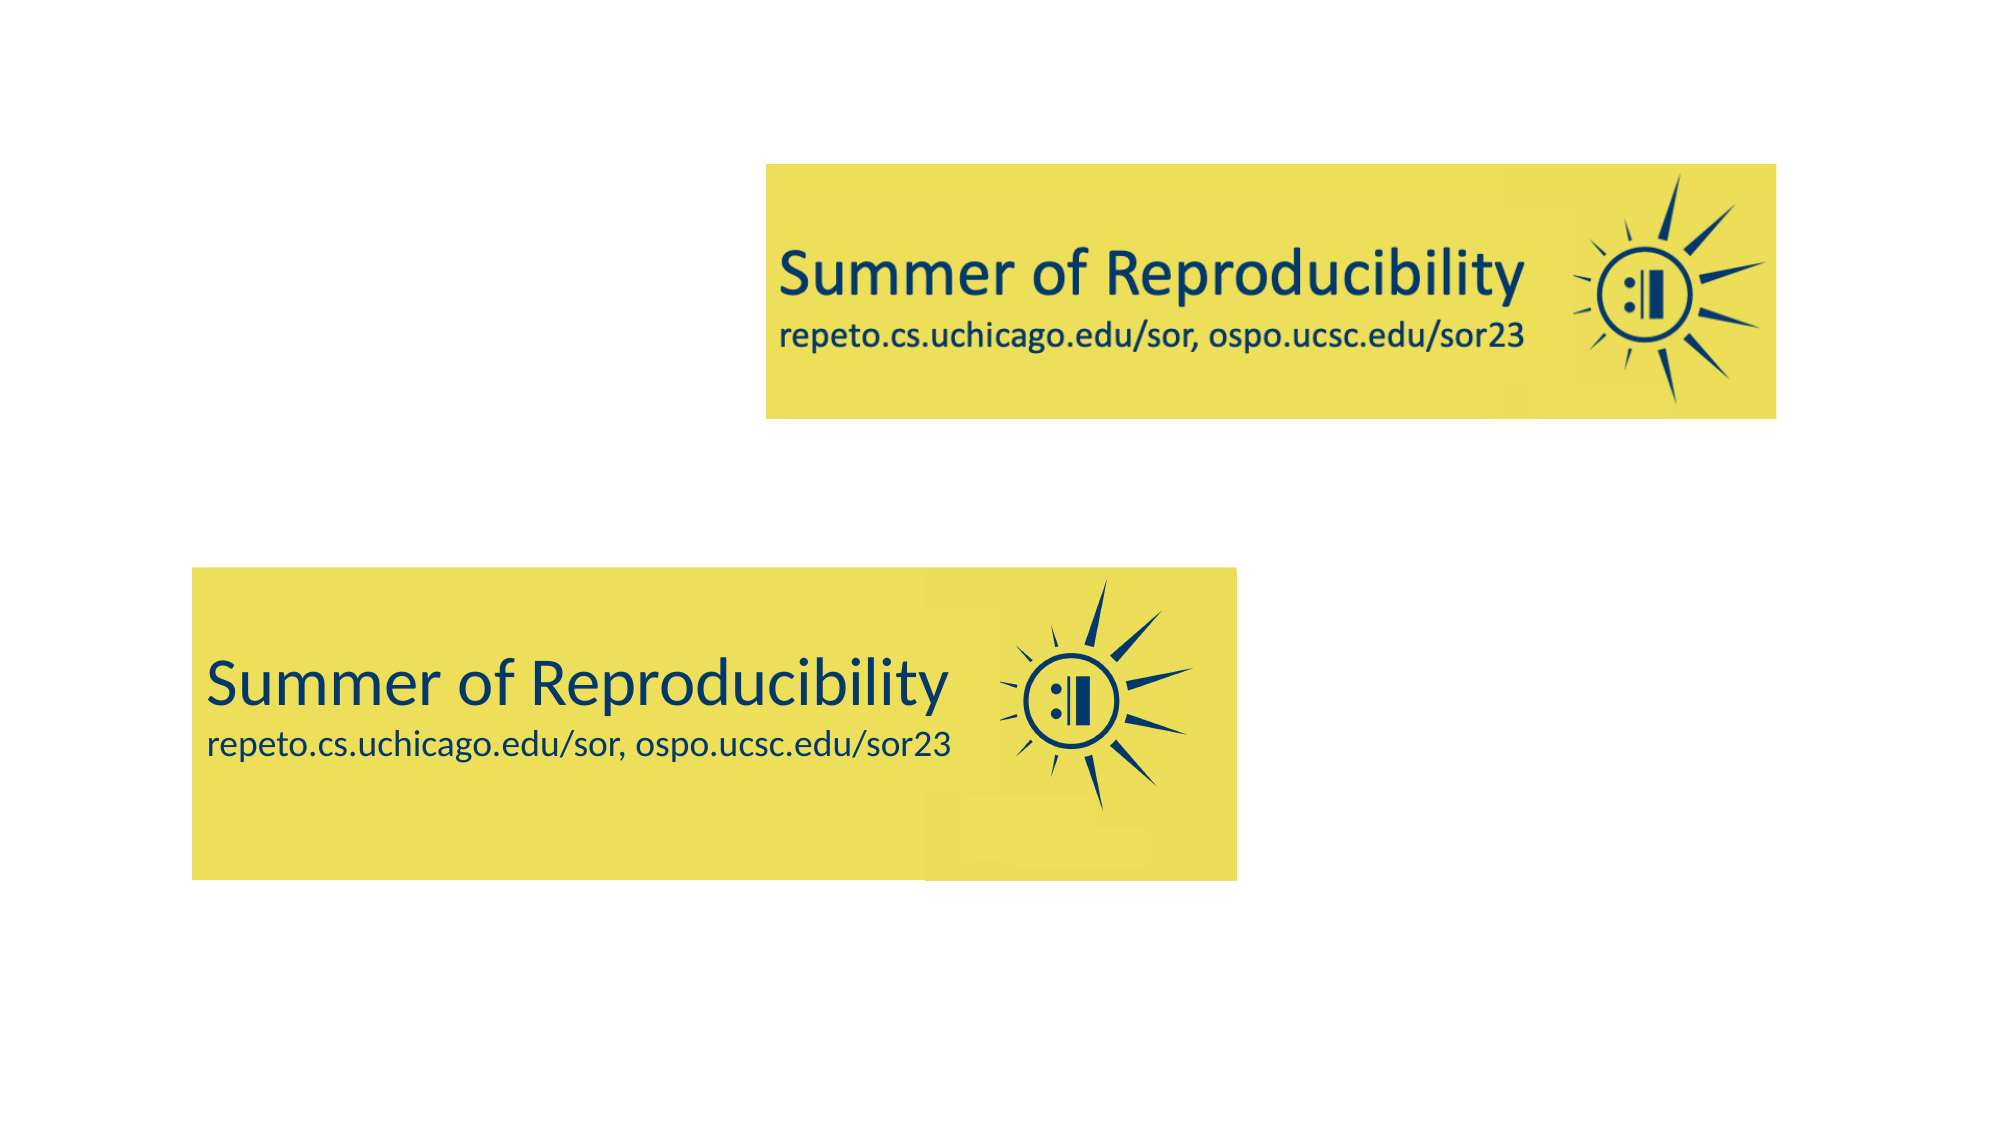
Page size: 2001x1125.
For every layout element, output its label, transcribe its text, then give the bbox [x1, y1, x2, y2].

text_box Summer of Reproducibility repeto.cs.uchicago.edu/sor, ospo.ucsc.edu/sor23 [191, 612, 925, 788]
picture [339, 682, 819, 820]
text_box [191, 566, 925, 612]
text_box [191, 788, 925, 881]
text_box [925, 537, 1237, 881]
picture [765, 164, 1777, 419]
